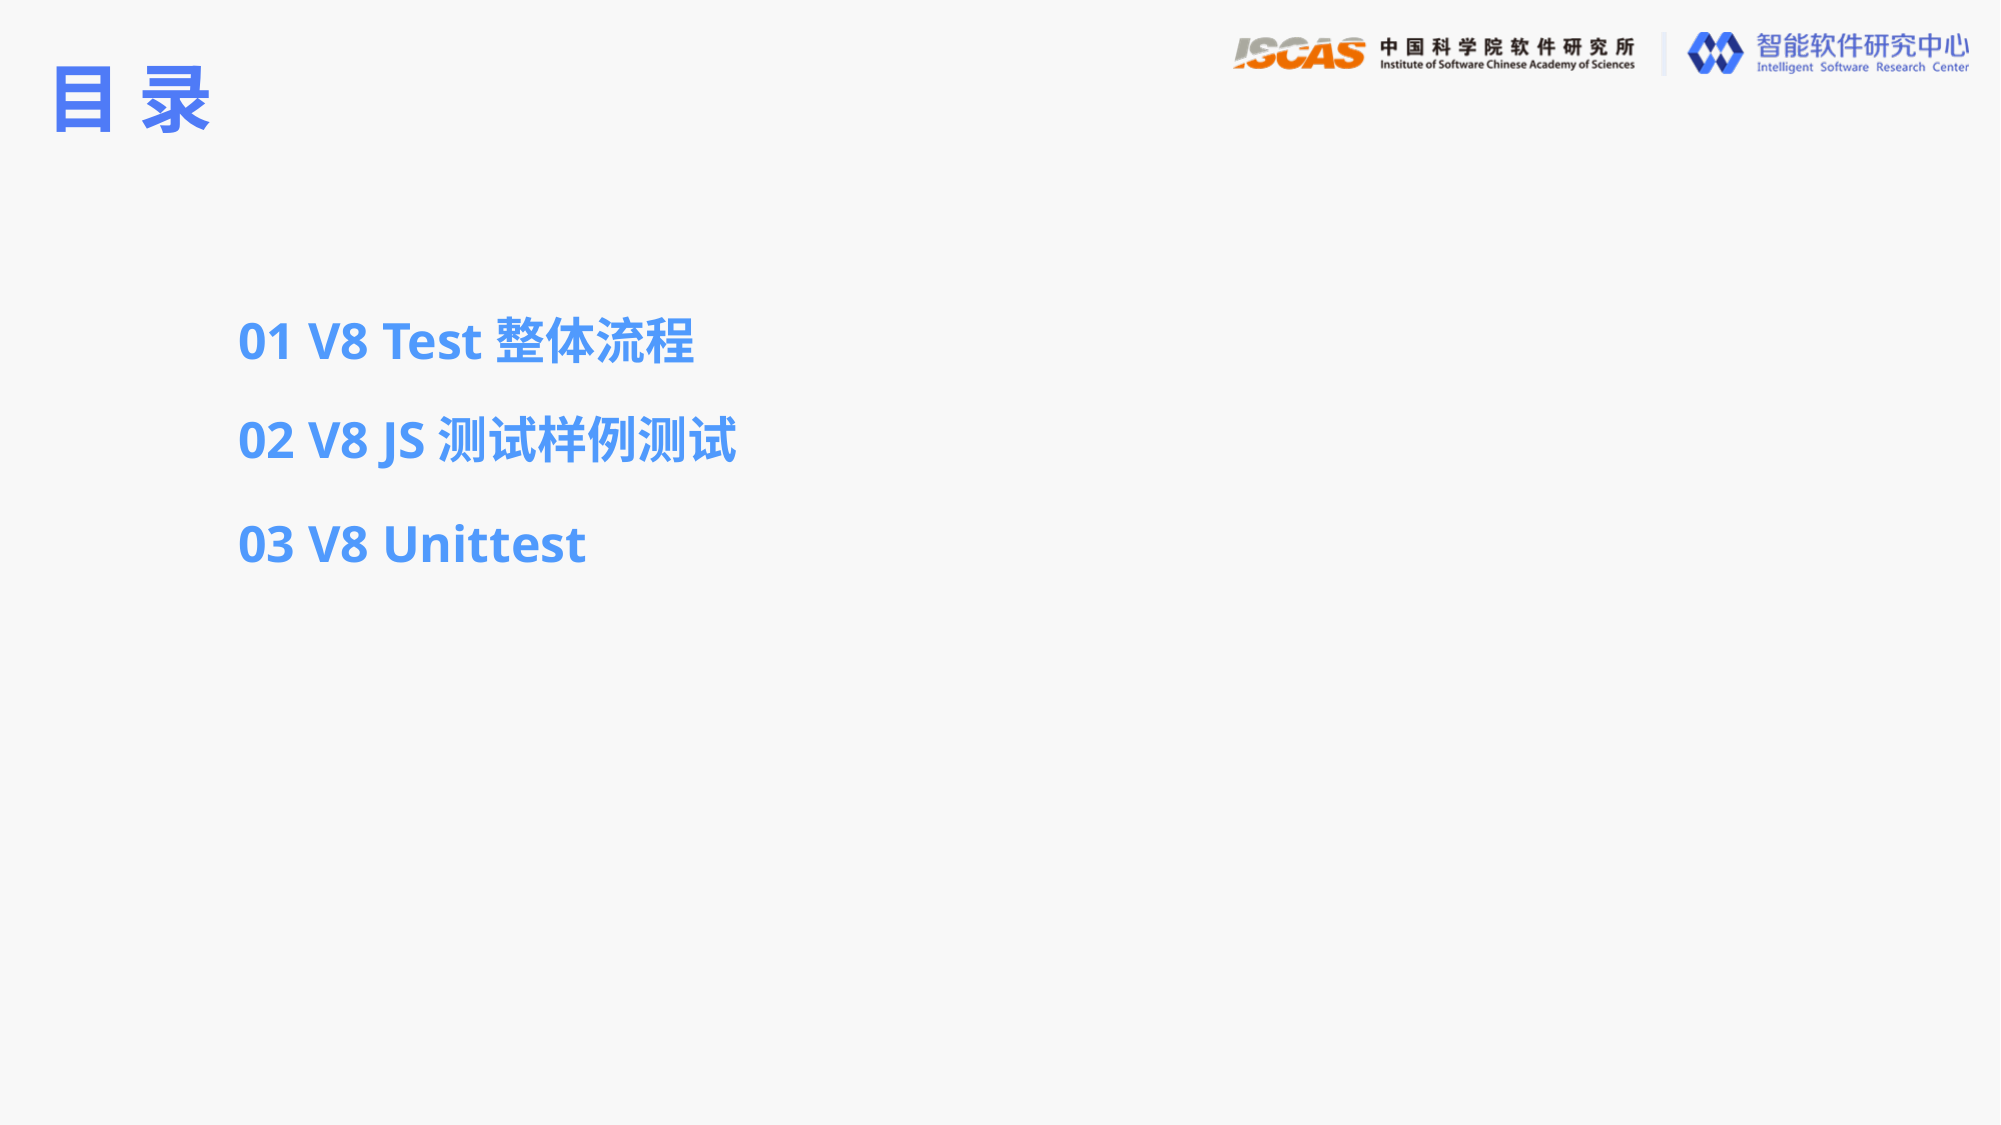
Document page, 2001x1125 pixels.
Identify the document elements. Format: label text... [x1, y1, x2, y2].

list 01 V8 Test整体流程 [223, 309, 796, 388]
list 03 V8 Unittest [223, 511, 796, 590]
list 02 V8 JS测试样例测试 [223, 408, 796, 487]
list 目 录 [31, 53, 277, 155]
picture [1233, 32, 1969, 76]
